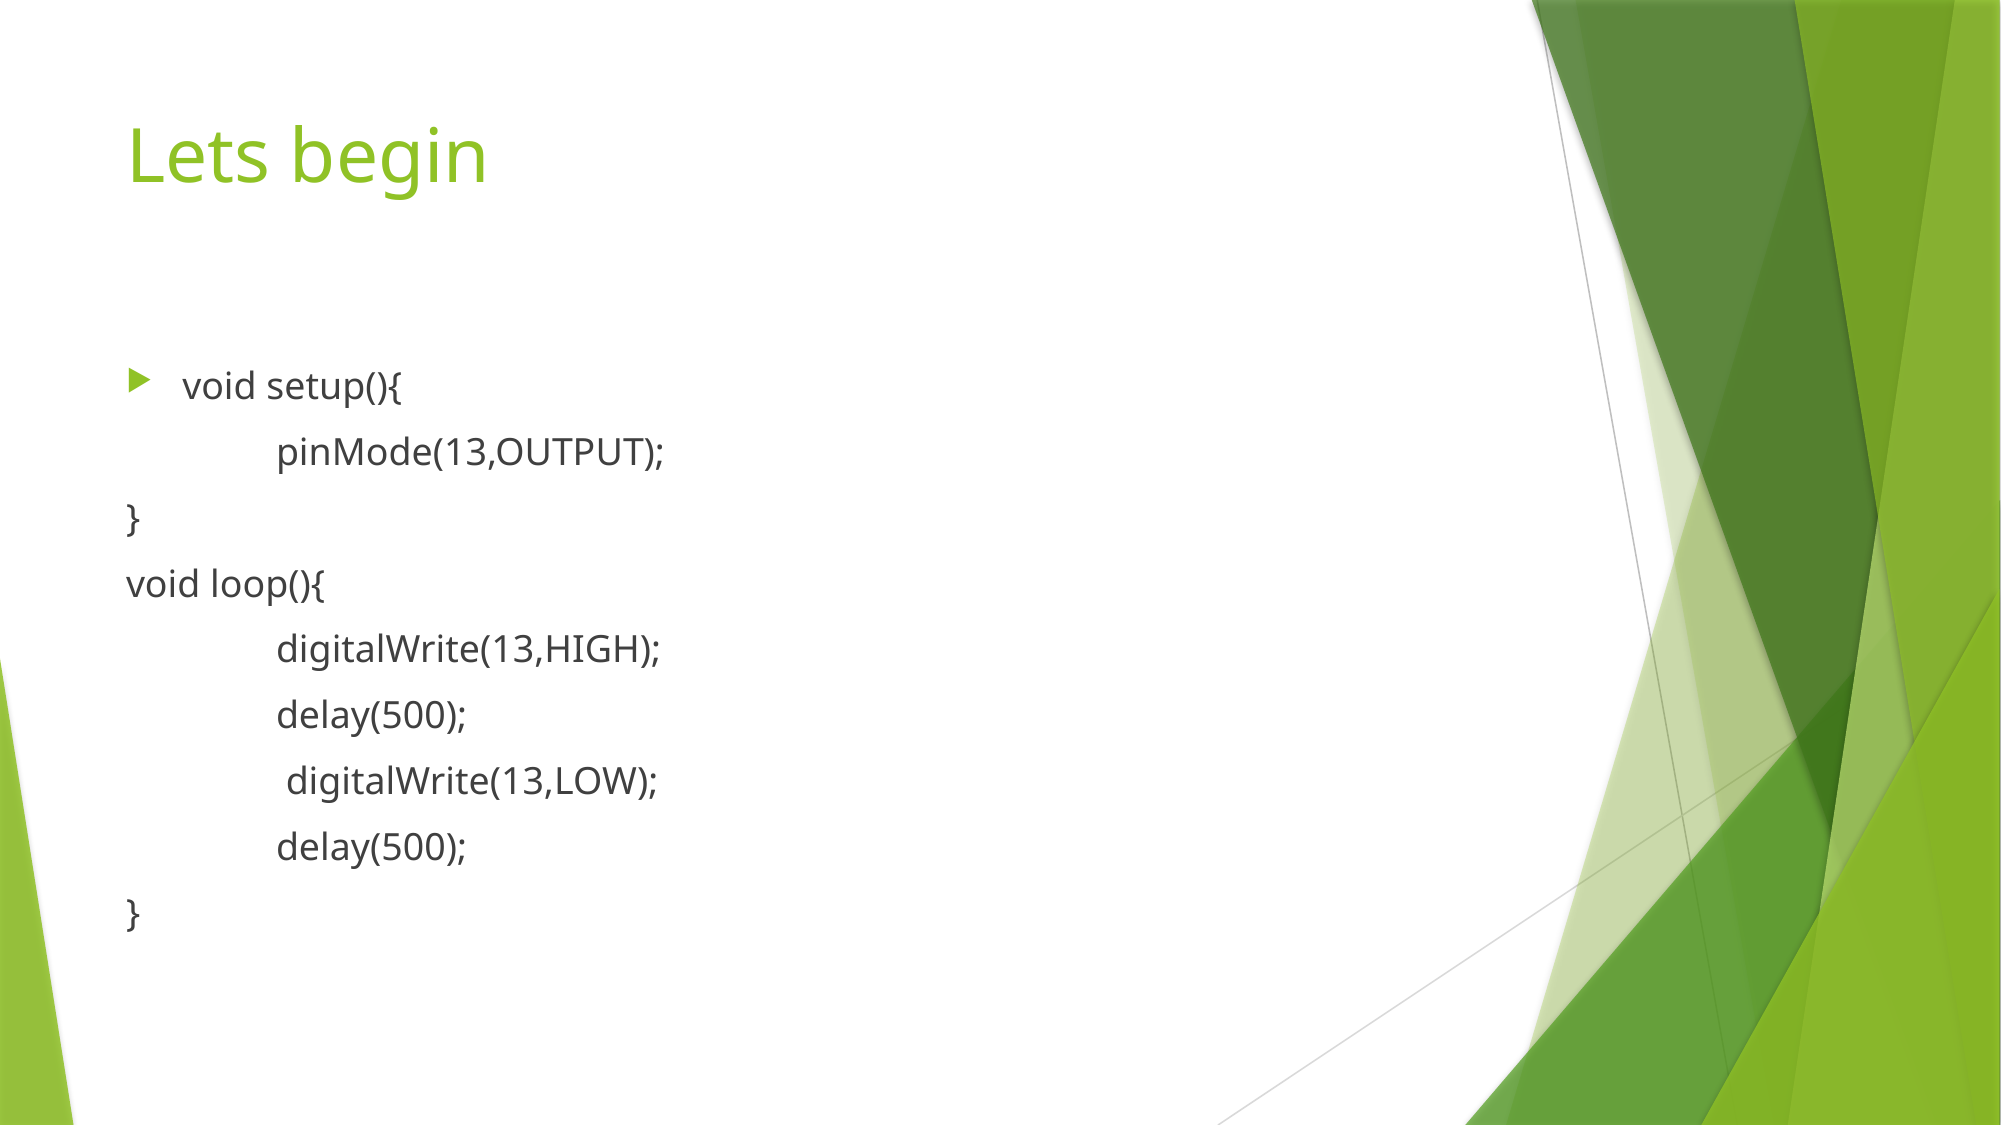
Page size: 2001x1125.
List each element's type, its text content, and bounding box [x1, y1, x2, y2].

title Lets begin [111, 99, 1522, 317]
list void setup(){ pinMode(13,OUTPUT); } void loop(){ digitalWrite(13,HIGH); delay(500); digitalWrite(13,LOW); delay(500); } [111, 354, 1522, 992]
